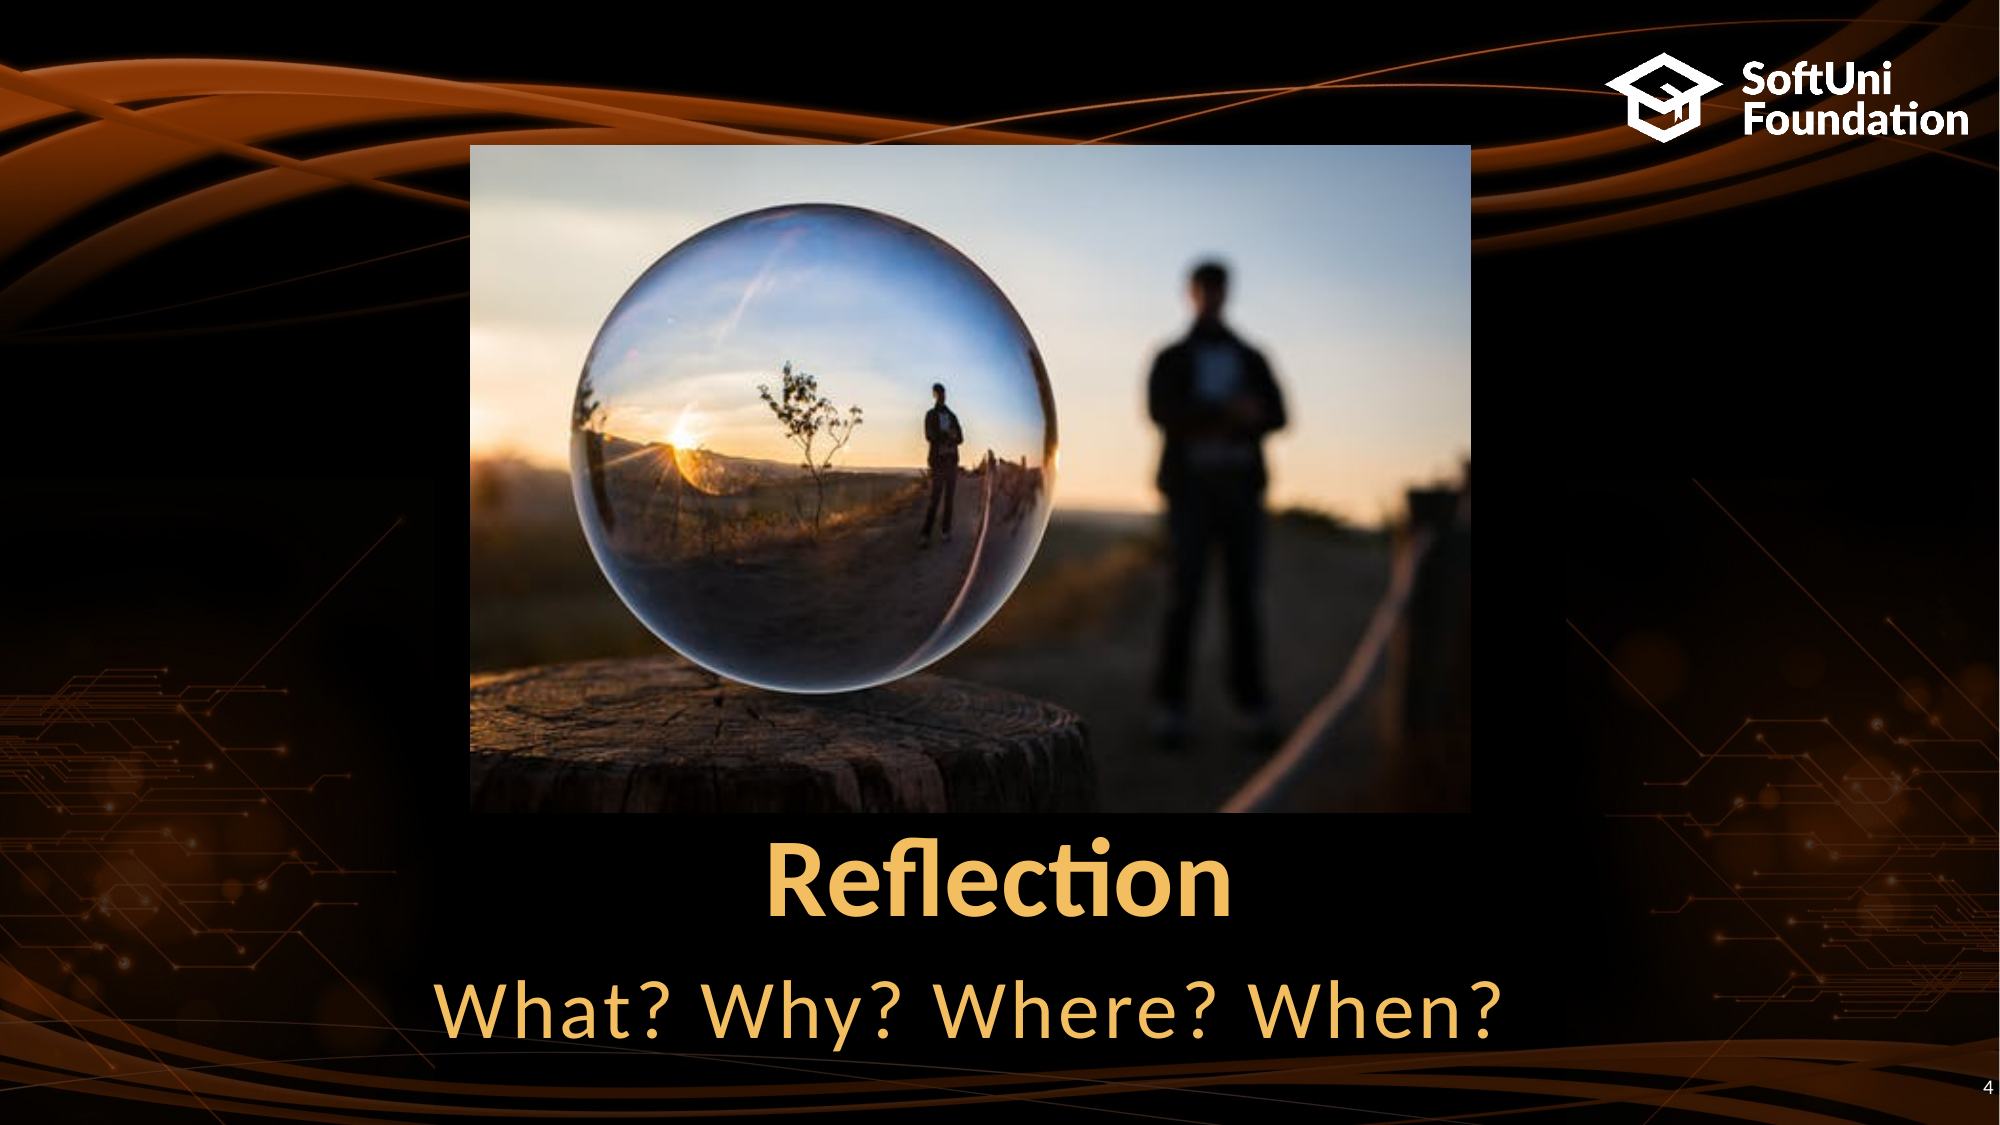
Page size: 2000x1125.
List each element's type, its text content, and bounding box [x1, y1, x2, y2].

title Reflection [149, 812, 1850, 948]
slide_number 4 [1929, 1070, 2000, 1103]
picture [0, 0, 2000, 1125]
list What? Why? Where? When? [237, 944, 1704, 1058]
